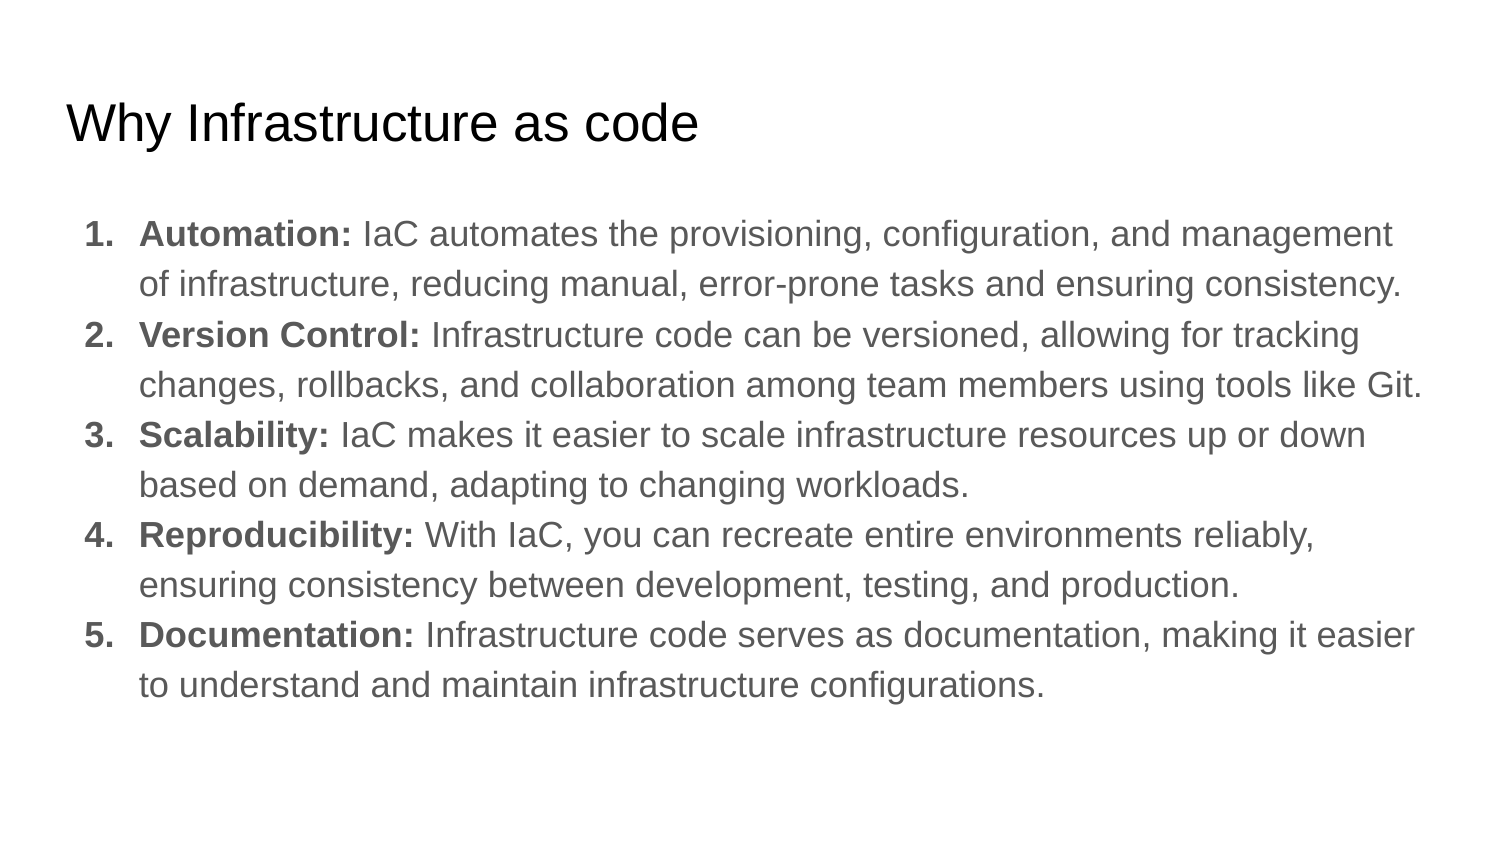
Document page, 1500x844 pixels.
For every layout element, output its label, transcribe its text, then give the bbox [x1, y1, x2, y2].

title Why Infrastructure as code [51, 72, 1449, 167]
list Automation: IaC automates the provisioning, configuration, and management of infrastructure, reducing manual, error-prone tasks and ensuring consistency. Version Control: Infrastructure code can be versioned, allowing for tracking changes, rollbacks, and collaboration among team members using tools like Git. Scalability: IaC makes it easier to scale infrastructure resources up or down based on demand, adapting to changing workloads. Reproducibility: With IaC, you can recreate entire environments reliably, ensuring consistency between development, testing, and production. Documentation: Infrastructure code serves as documentation, making it easier to understand and maintain infrastructure configurations. [51, 189, 1449, 750]
